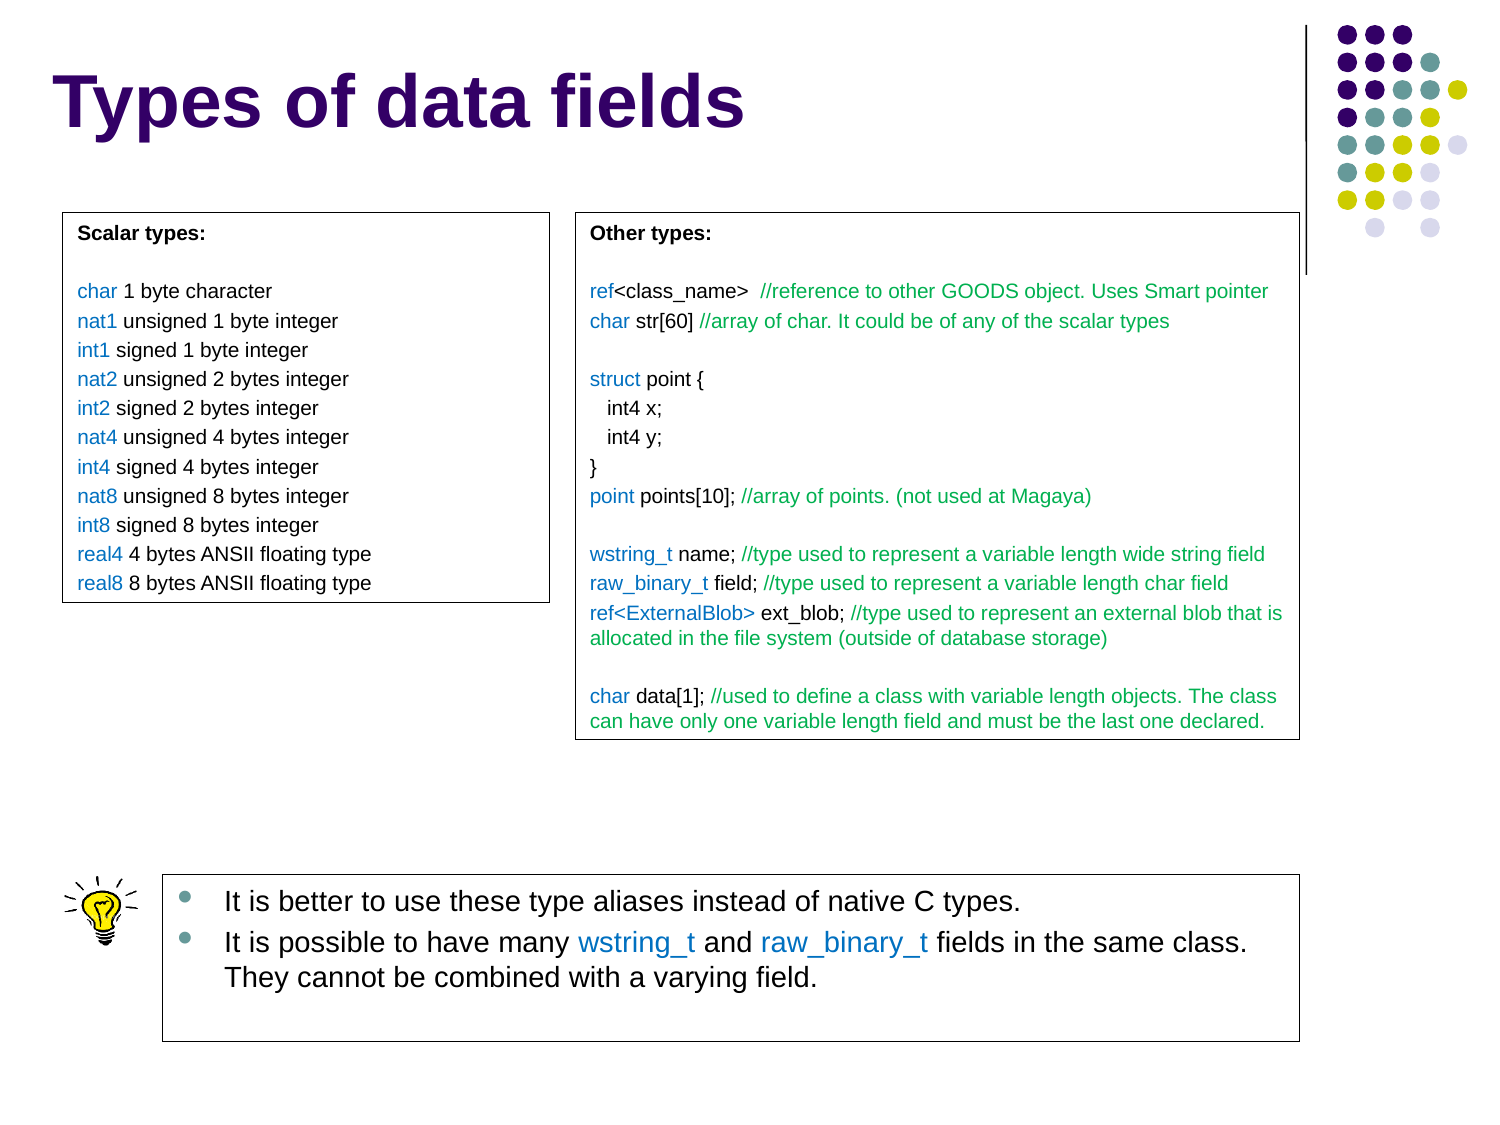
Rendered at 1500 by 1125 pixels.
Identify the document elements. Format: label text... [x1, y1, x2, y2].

text_box It is better to use these type aliases instead of native C types. It is possible to have many wstring_t and raw_binary_t fields in the same class. They cannot be combined with a varying field. [162, 874, 1300, 1042]
title Types of data fields [37, 37, 1300, 150]
picture [62, 874, 139, 946]
text_box Scalar types: char 1 byte character nat1 unsigned 1 byte integer int1 signed 1 byte integer nat2 unsigned 2 bytes integer int2 signed 2 bytes integer nat4 unsigned 4 bytes integer int4 signed 4 bytes integer nat8 unsigned 8 bytes integer int8 signed 8 bytes integer real4 4 bytes ANSII floating type real8 8 bytes ANSII floating type [62, 212, 550, 603]
text_box Other types: ref<class_name> //reference to other GOODS object. Uses Smart pointer char str[60] //array of char. It could be of any of the scalar types struct point { int4 x; int4 y; } point points[10]; //array of points. (not used at Magaya) wstring_t name; //type used to represent a variable length wide string field raw_binary_t field; //type used to represent a variable length char field ref<ExternalBlob> ext_blob; //type used to represent an external blob that is allocated in the file system (outside of database storage) char data[1]; //used to define a class with variable length objects. The class can have only one variable length field and must be the last one declared. [575, 212, 1300, 740]
